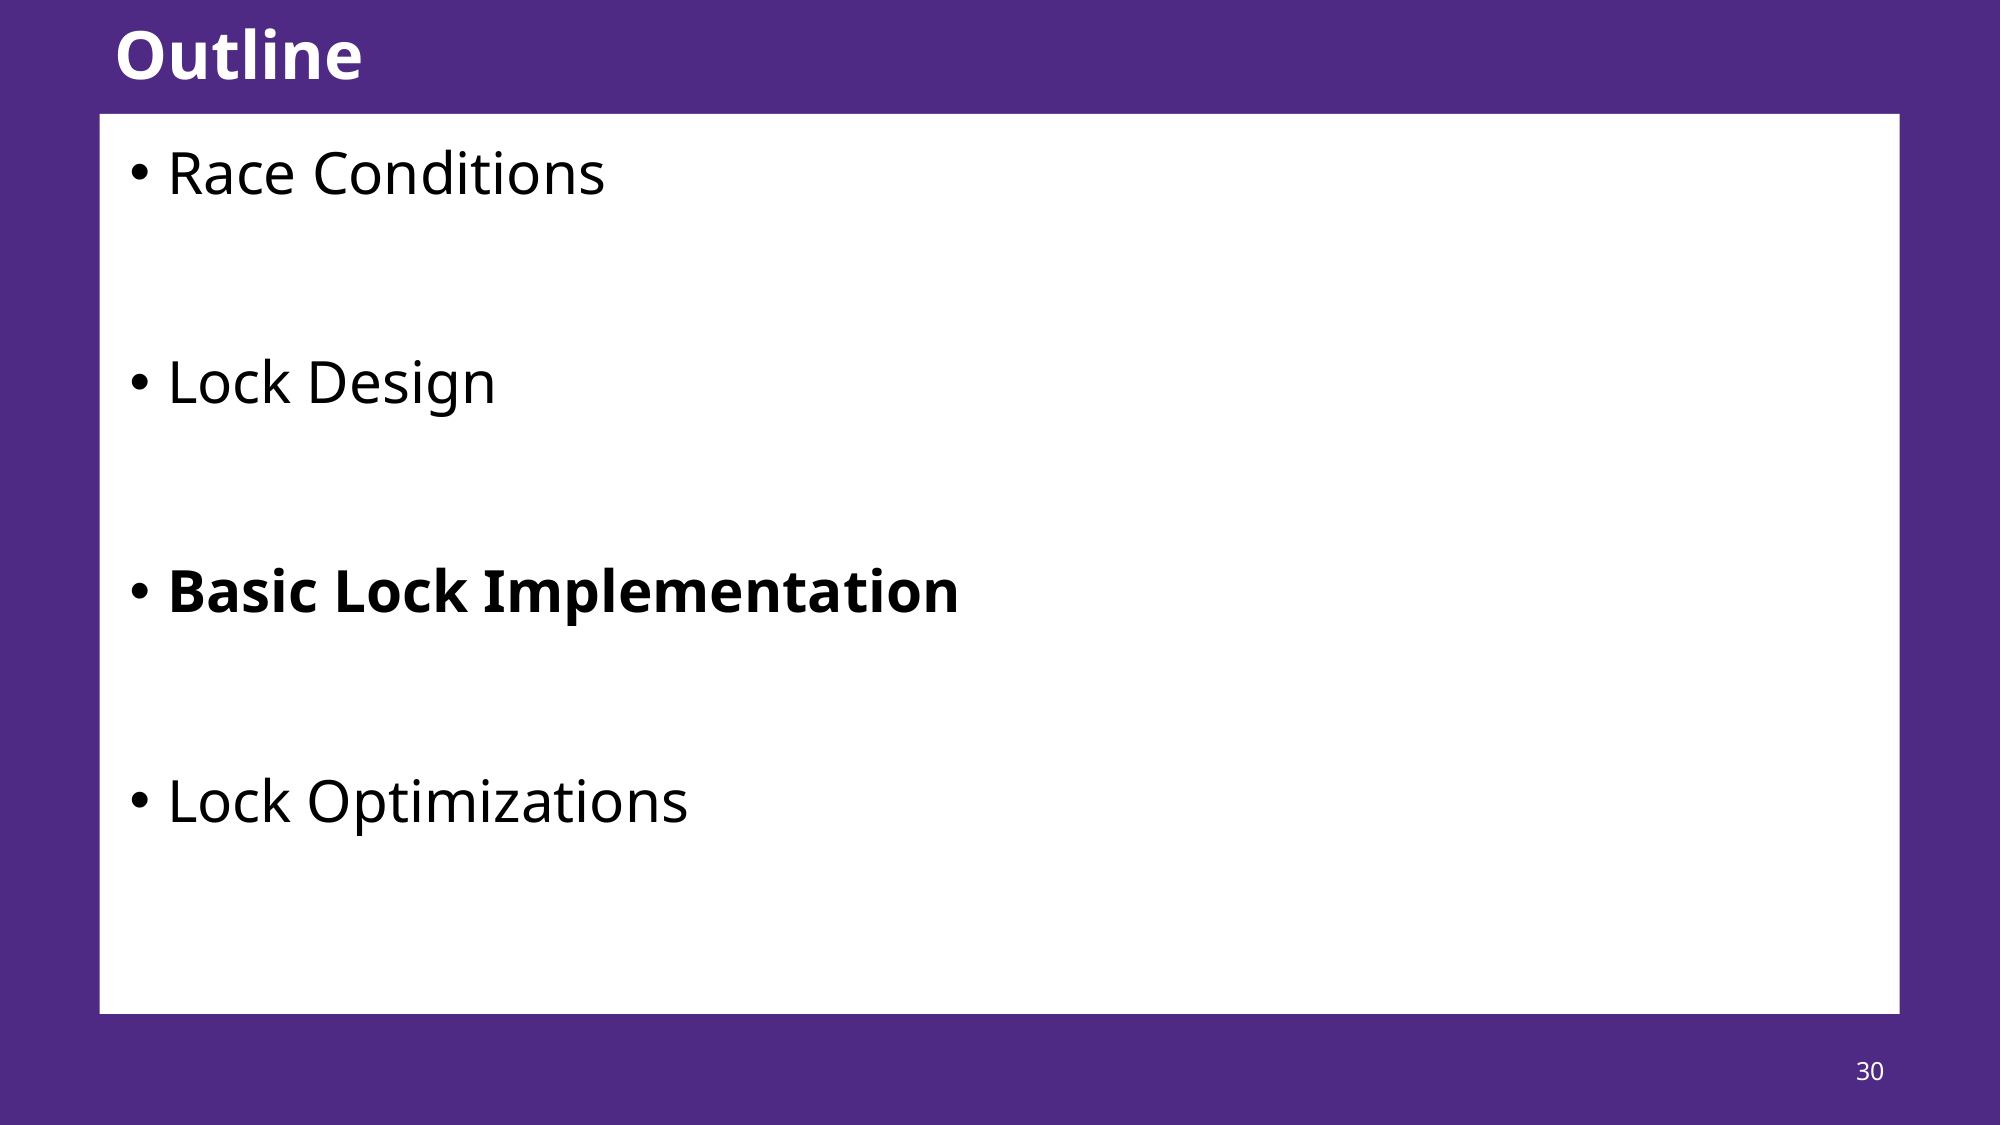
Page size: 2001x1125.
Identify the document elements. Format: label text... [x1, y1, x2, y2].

list Race Conditions Lock Design Basic Lock Implementation Lock Optimizations [99, 114, 1900, 1014]
slide_number 30 [1749, 1042, 1900, 1103]
title Outline [99, 1, 1900, 114]
